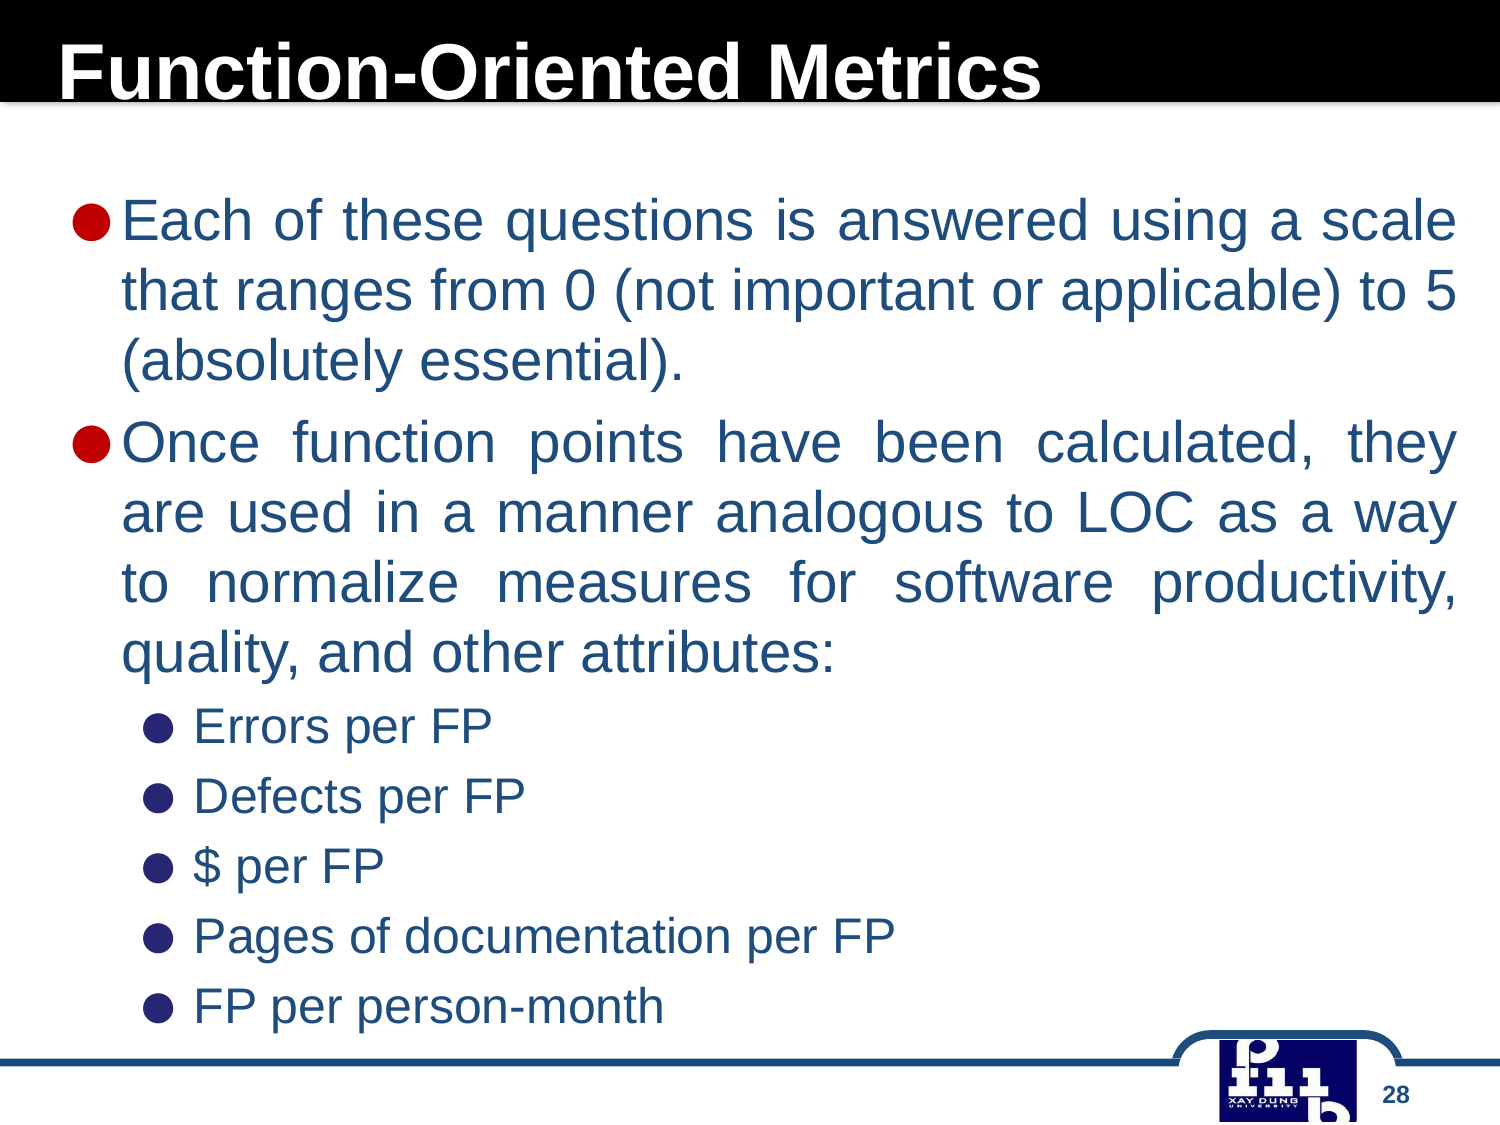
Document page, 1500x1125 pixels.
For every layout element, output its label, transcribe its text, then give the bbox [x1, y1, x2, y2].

slide_number 28 [1312, 1071, 1426, 1125]
picture [1219, 1040, 1357, 1122]
list Each of these questions is answered using a scale that ranges from 0 (not important or applicable) to 5 (absolutely essential). Once function points have been calculated, they are used in a manner analogous to LOC as a way to normalize measures for software productivity, quality, and other attributes: Errors per FP Defects per FP $ per FP Pages of documentation per FP FP per person-month [49, 174, 1476, 1013]
title Function-Oriented Metrics [6, 0, 1141, 136]
